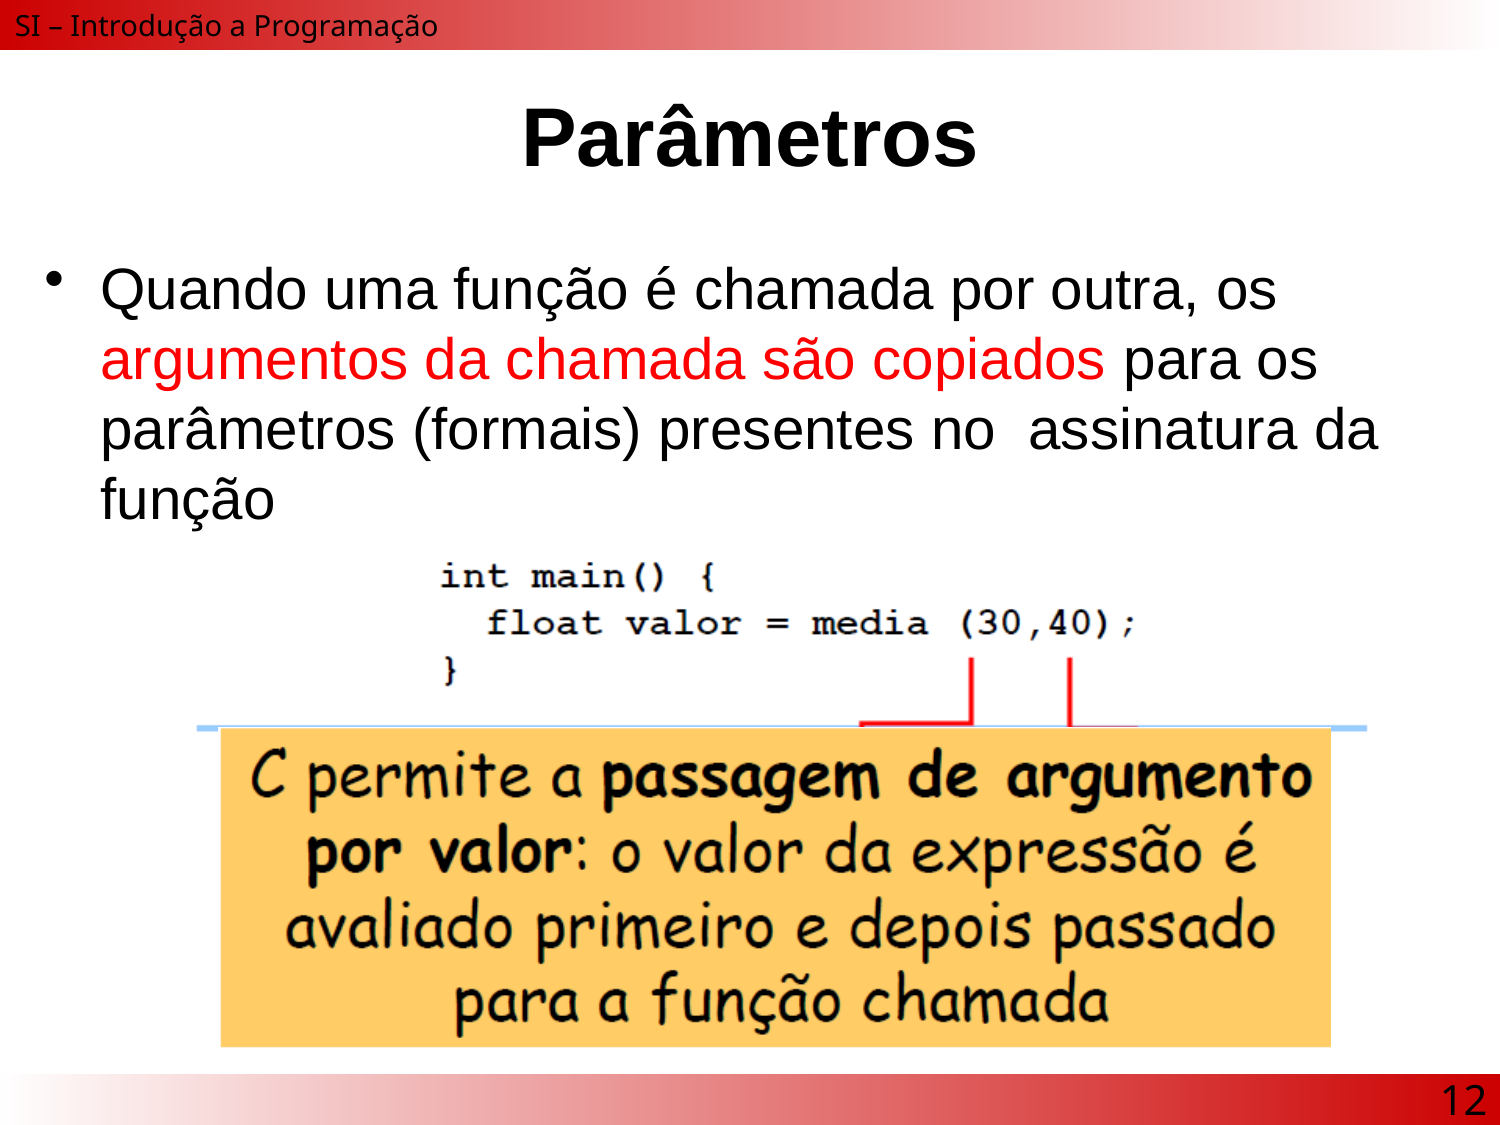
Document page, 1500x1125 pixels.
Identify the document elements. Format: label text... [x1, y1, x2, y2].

title Parâmetros [0, 77, 1500, 188]
list Quando uma função é chamada por outra, os argumentos da chamada são copiados para os parâmetros (formais) presentes no assinatura da função [29, 243, 1460, 1063]
slide_number 12 [1299, 1065, 1500, 1125]
picture [194, 550, 1408, 1070]
